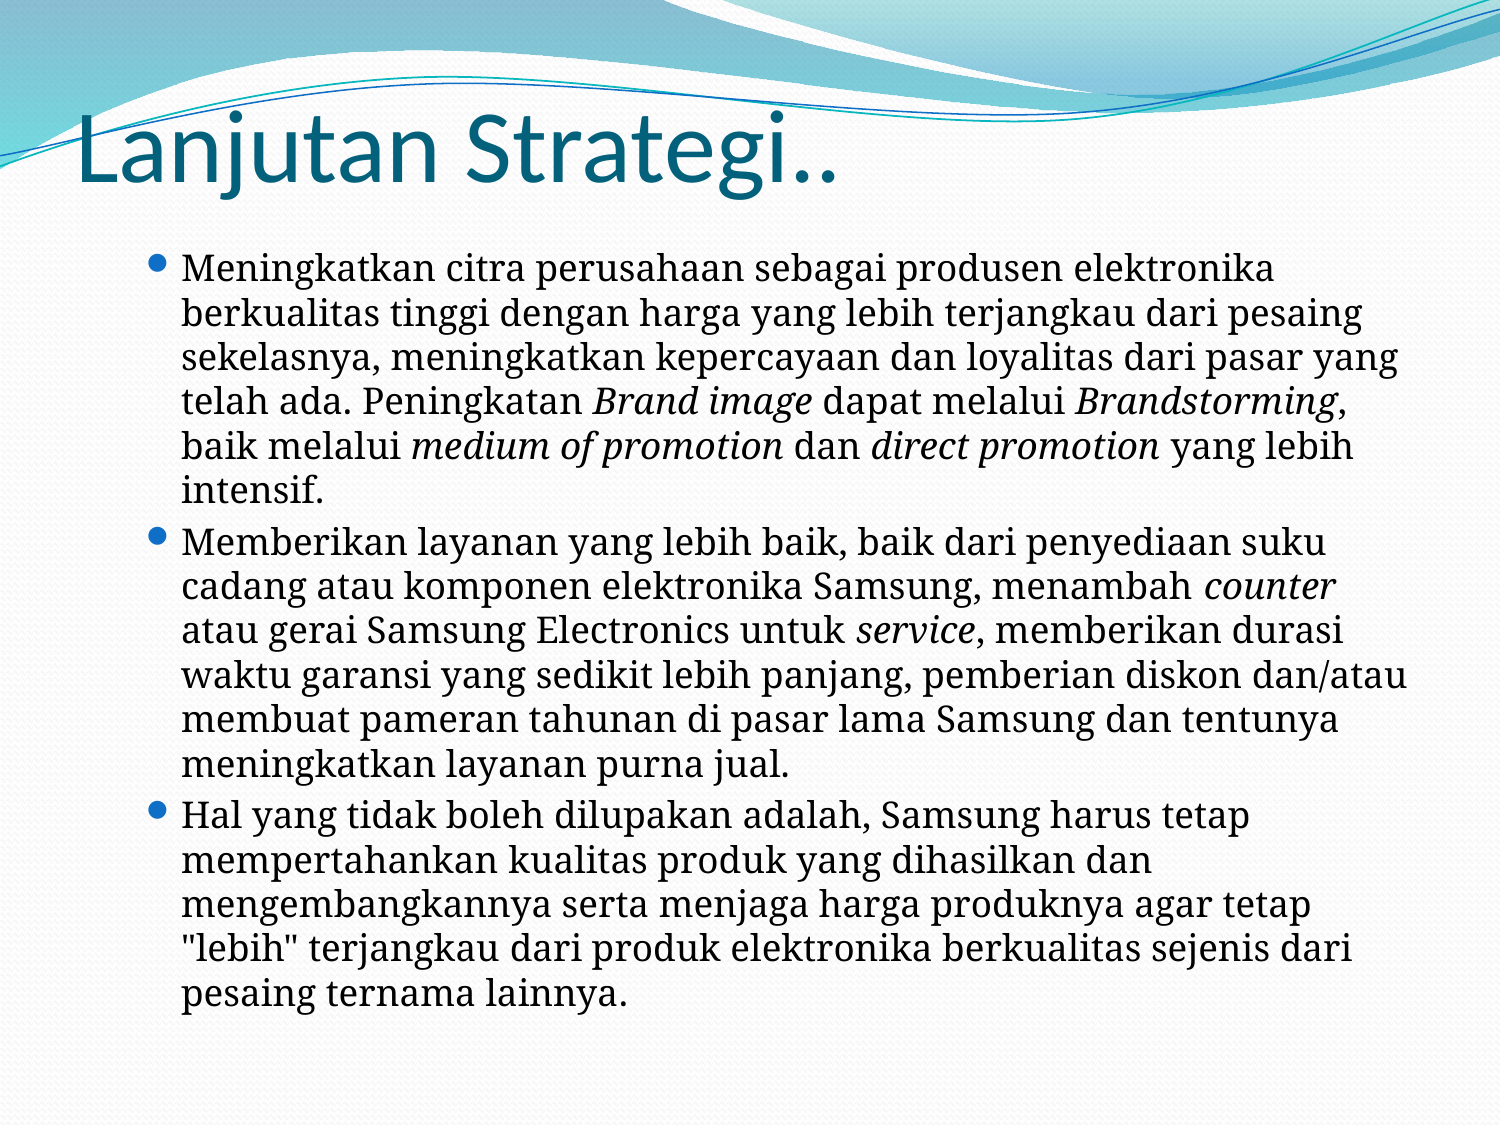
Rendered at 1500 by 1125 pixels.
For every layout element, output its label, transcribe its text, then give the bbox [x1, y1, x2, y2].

title Lanjutan Strategi.. [75, 62, 1425, 203]
list Meningkatkan citra perusahaan sebagai produsen elektronika berkualitas tinggi dengan harga yang lebih terjangkau dari pesaing sekelasnya, meningkatkan kepercayaan dan loyalitas dari pasar yang telah ada. Peningkatan Brand image dapat melalui Brandstorming, baik melalui medium of promotion dan direct promotion yang lebih intensif. Memberikan layanan yang lebih baik, baik dari penyediaan suku cadang atau komponen elektronika Samsung, menambah counter atau gerai Samsung Electronics untuk service, memberikan durasi waktu garansi yang sedikit lebih panjang, pemberian diskon dan/atau membuat pameran tahunan di pasar lama Samsung dan tentunya meningkatkan layanan purna jual. Hal yang tidak boleh dilupakan adalah, Samsung harus tetap mempertahankan kualitas produk yang dihasilkan dan mengembangkannya serta menjaga harga produknya agar tetap "lebih" terjangkau dari produk elektronika berkualitas sejenis dari pesaing ternama lainnya. [75, 237, 1425, 1038]
